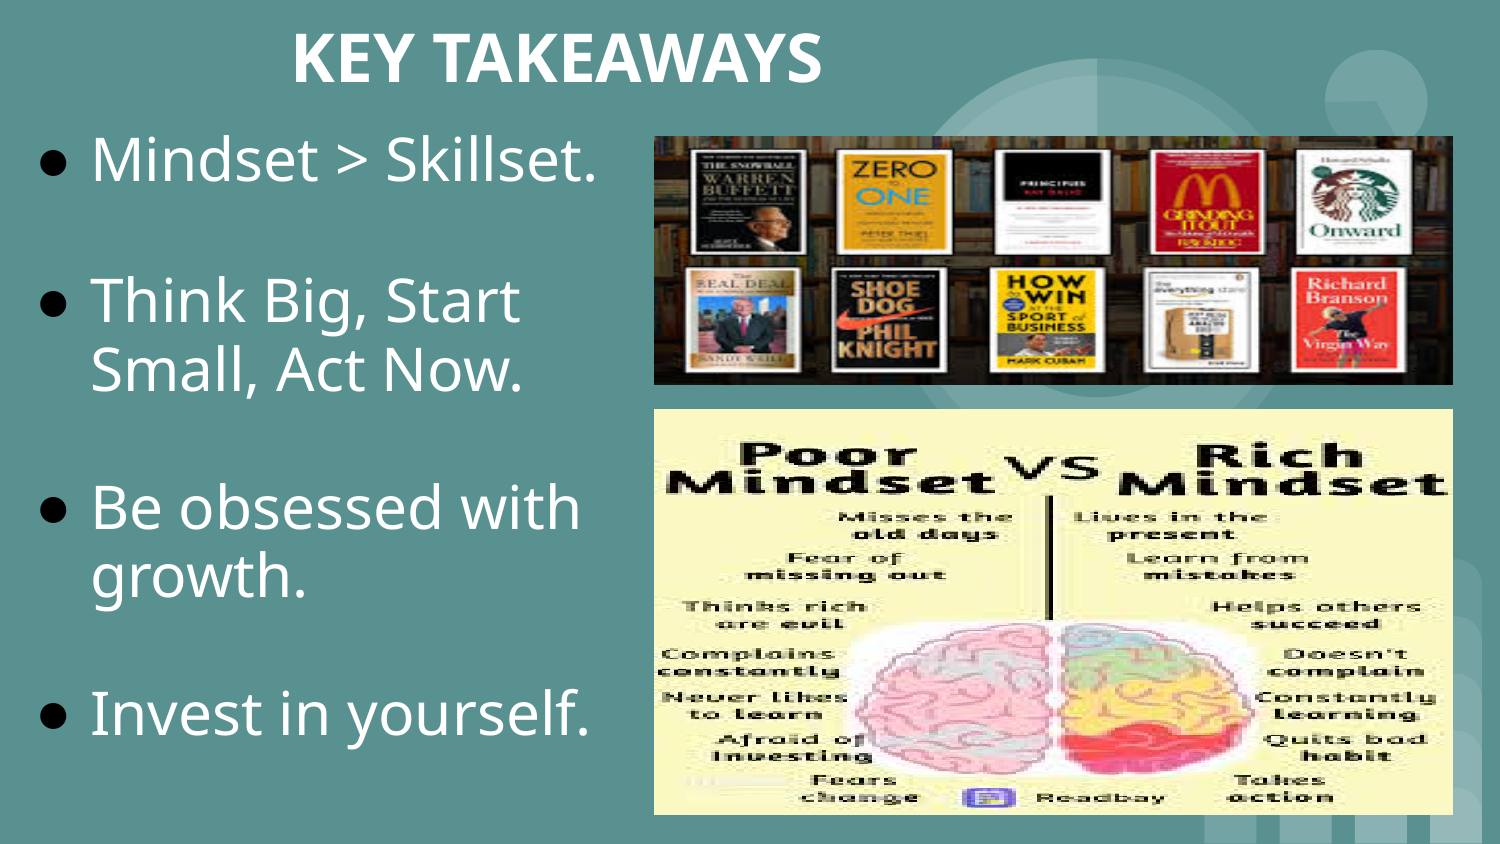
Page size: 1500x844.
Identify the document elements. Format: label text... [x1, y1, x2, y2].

title KEY TAKEAWAYS [275, 0, 1225, 112]
picture [654, 409, 1453, 815]
subtitle Mindset > Skillset. Think Big, Start Small, Act Now. Be obsessed with growth. Invest in yourself. [0, 111, 630, 697]
picture [654, 136, 1453, 386]
